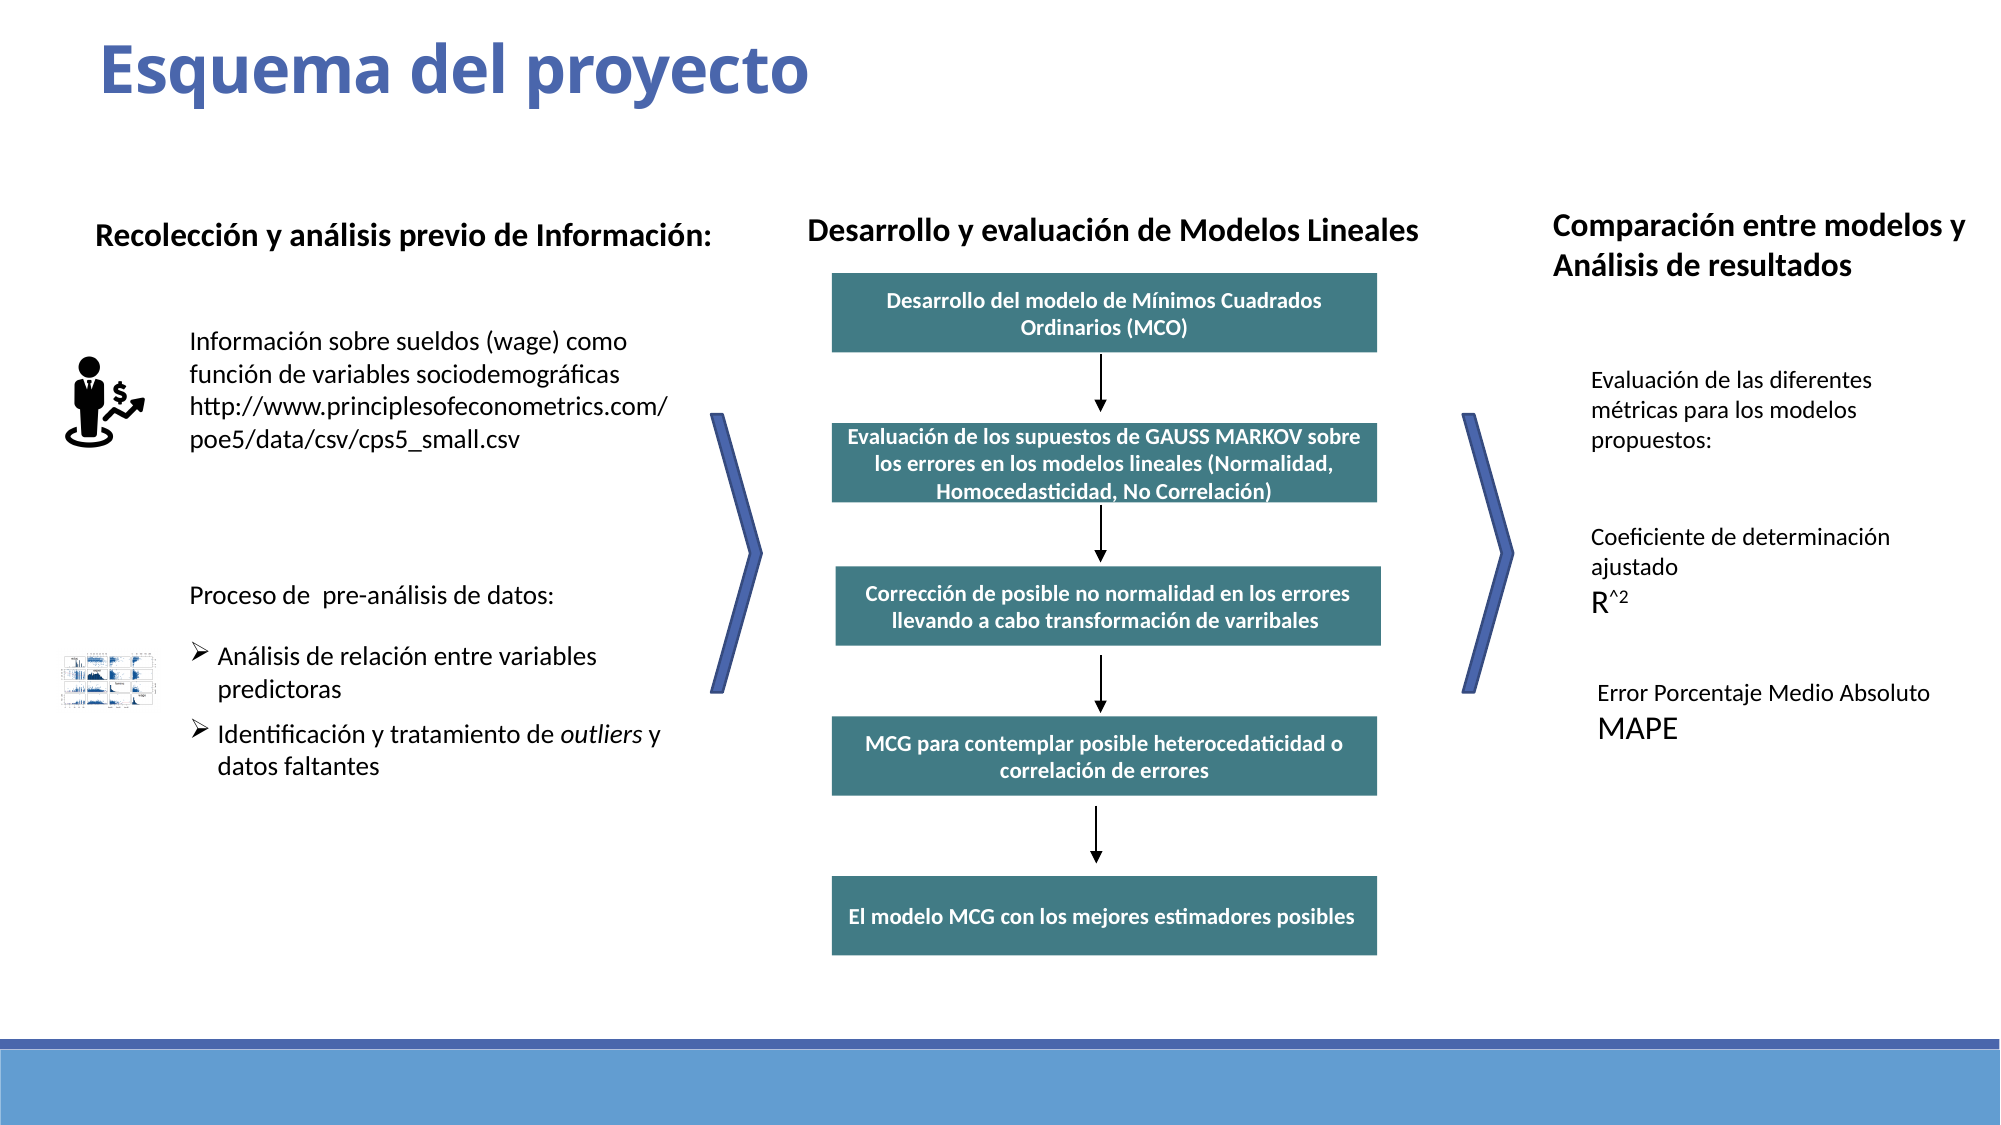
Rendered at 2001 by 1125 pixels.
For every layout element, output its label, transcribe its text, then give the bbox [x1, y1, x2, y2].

text_box MCG para contemplar posible heterocedaticidad o correlación de errores [831, 716, 1378, 796]
text_box Corrección de posible no normalidad en los errores llevando a cabo transformación de varribales [835, 566, 1381, 646]
text_box Recolección y análisis previo de Información: [62, 205, 746, 261]
text_box Desarrollo del modelo de Mínimos Cuadrados Ordinarios (MCO) [831, 273, 1378, 353]
text_box El modelo MCG con los mejores estimadores posibles [831, 876, 1378, 956]
text_box Comparación entre modelos y Análisis de resultados [1538, 196, 1982, 291]
text_box Evaluación de los supuestos de GAUSS MARKOV sobre los errores en los modelos lineales (Normalidad, Homocedasticidad, No Correlación) [831, 423, 1378, 503]
text_box Coeficiente de determinación ajustado R^2 [1576, 513, 1938, 628]
text_box Error Porcentaje Medio Absoluto MAPE [1582, 668, 1960, 754]
text_box [709, 412, 763, 694]
text_box Evaluación de las diferentes métricas para los modelos propuestos: [1576, 356, 1938, 462]
text_box Esquema del proyecto [83, 32, 1587, 130]
text_box [1461, 412, 1515, 694]
picture [62, 353, 149, 450]
picture [56, 647, 162, 714]
text_box Desarrollo y evaluación de Modelos Lineales [792, 200, 1443, 256]
text_box Información sobre sueldos (wage) como función de variables sociodemográficas http://www.principlesofeconometrics.com/poe5/data/csv/cps5_small.csv Proceso de pre-análisis de datos: Análisis de relación entre variables predictoras Identificación y tratamiento de outliers y datos faltantes [115, 281, 694, 789]
